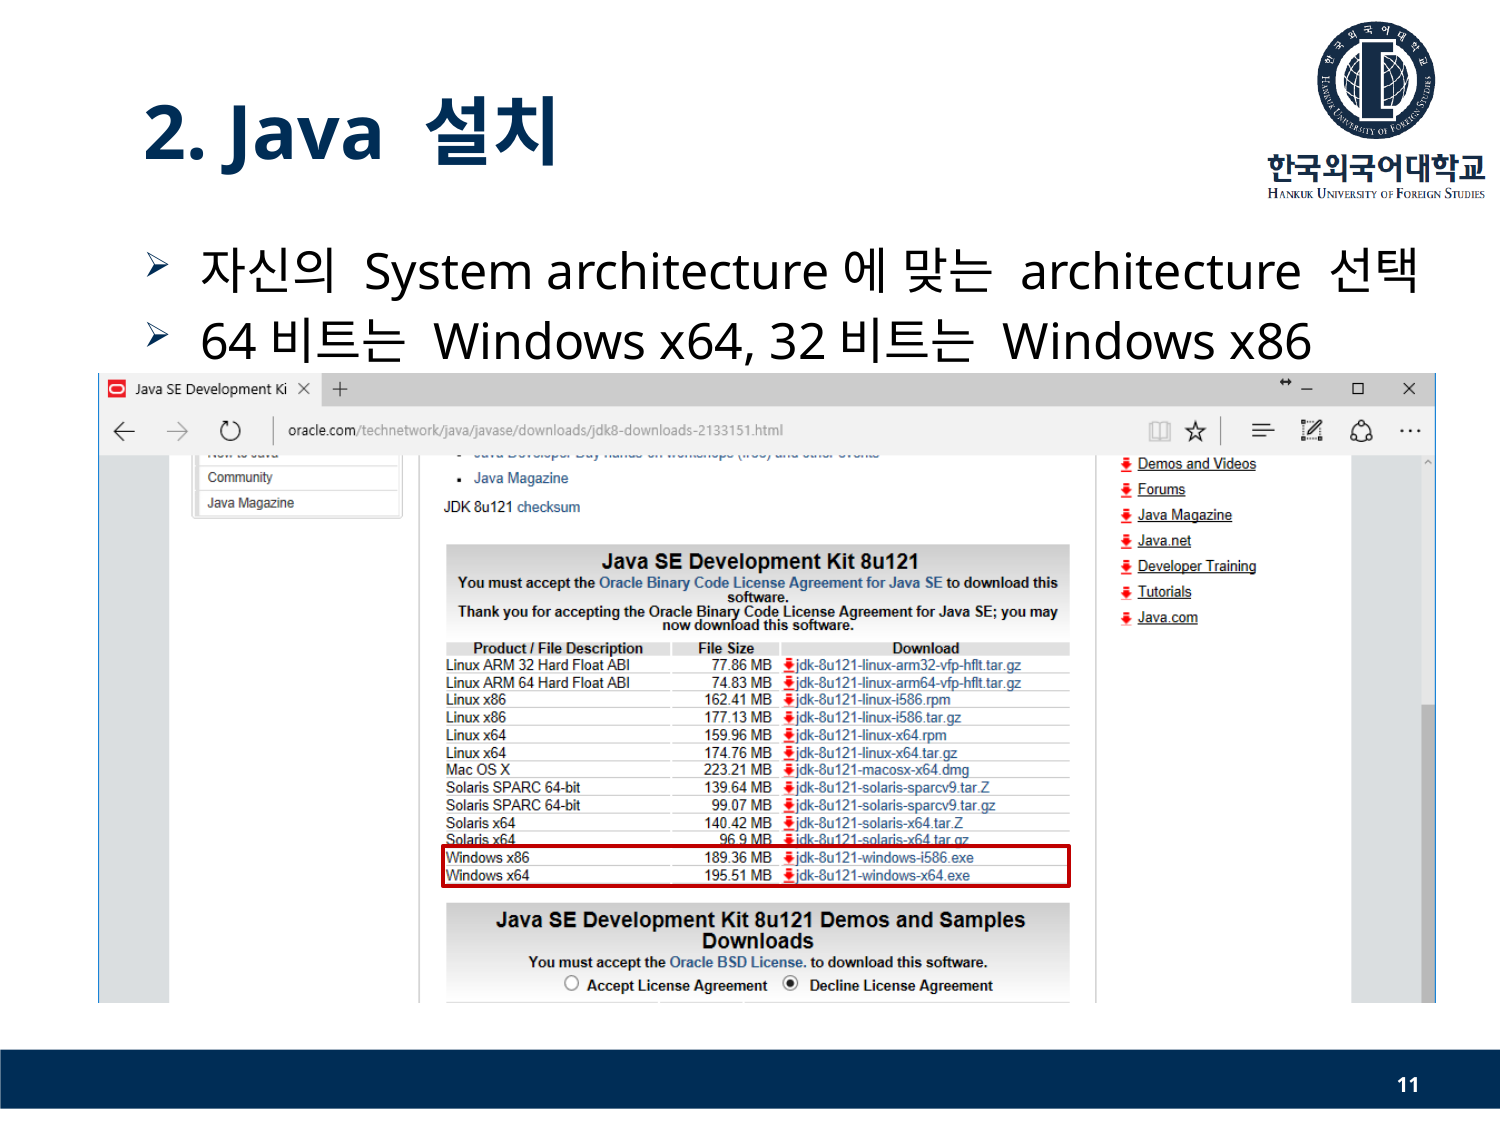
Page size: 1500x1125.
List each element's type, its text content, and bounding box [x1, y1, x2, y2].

slide_number 11 [1356, 1064, 1436, 1107]
picture [1244, 0, 1500, 208]
list 자신의 System architecture에 맞는 architecture 선택 64비트는 Windows x64, 32비트는 Windows x86 [128, 231, 1471, 1024]
picture [98, 373, 1436, 1004]
title 2. Java 설치 [128, 20, 1301, 183]
